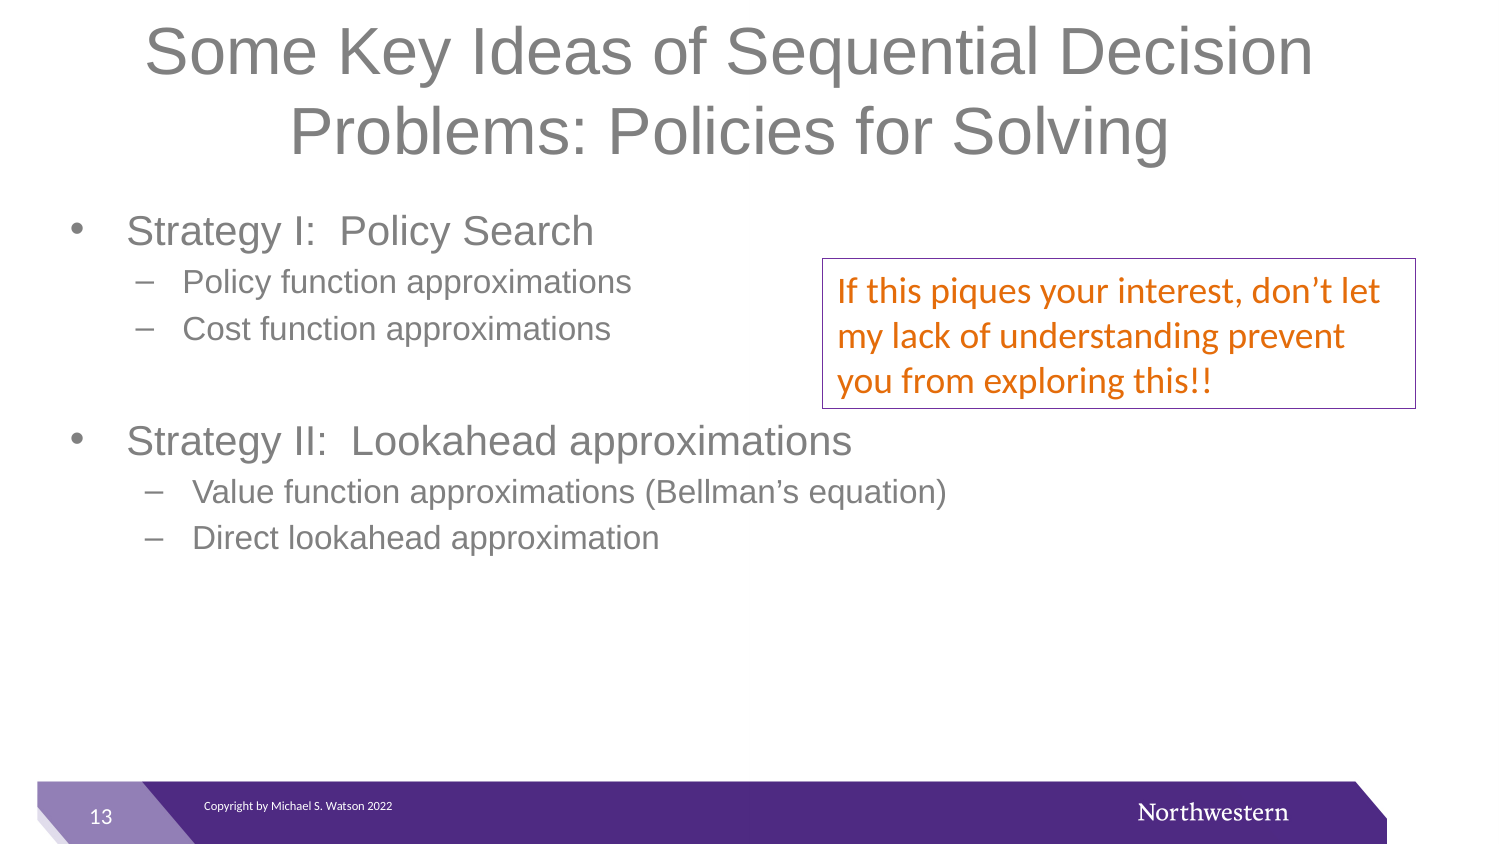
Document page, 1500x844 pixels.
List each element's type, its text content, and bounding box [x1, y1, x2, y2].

title Some Key Ideas of Sequential Decision Problems: Policies for Solving [55, 17, 1406, 158]
list Strategy I: Policy Search Policy function approximations Cost function approximations Strategy II: Lookahead approximations Value function approximations (Bellman’s equation) Direct lookahead approximation [55, 196, 1406, 753]
picture [0, 0, 1499, 844]
text_box If this piques your interest, don’t let my lack of understanding prevent you from exploring this!! [822, 258, 1416, 409]
